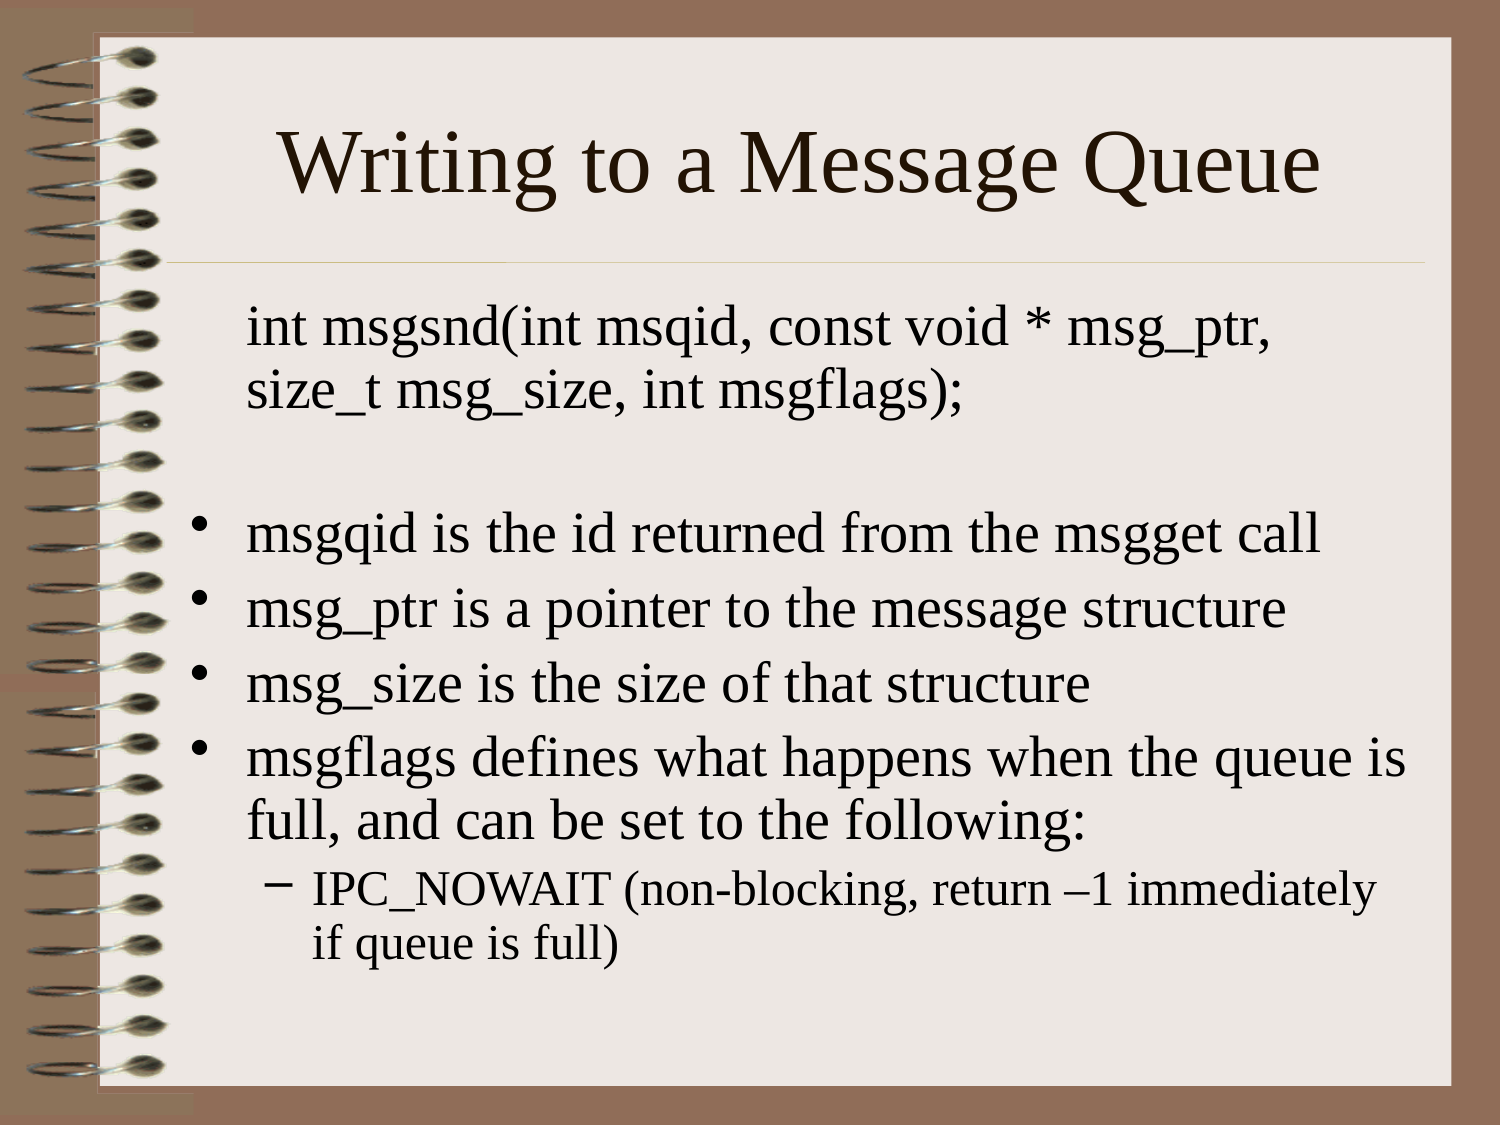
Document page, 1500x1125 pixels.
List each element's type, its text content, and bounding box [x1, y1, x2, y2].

picture [0, 692, 194, 1115]
picture [0, 8, 194, 674]
list int msgsnd(int msqid, const void * msg_ptr, size_t msg_size, int msgflags); msgqid is the id returned from the msgget call msg_ptr is a pointer to the message structure msg_size is the size of that structure msgflags defines what happens when the queue is full, and can be set to the following: IPC_NOWAIT (non-blocking, return –1 immediately if queue is full) [174, 287, 1426, 963]
title Writing to a Message Queue [174, 62, 1426, 251]
